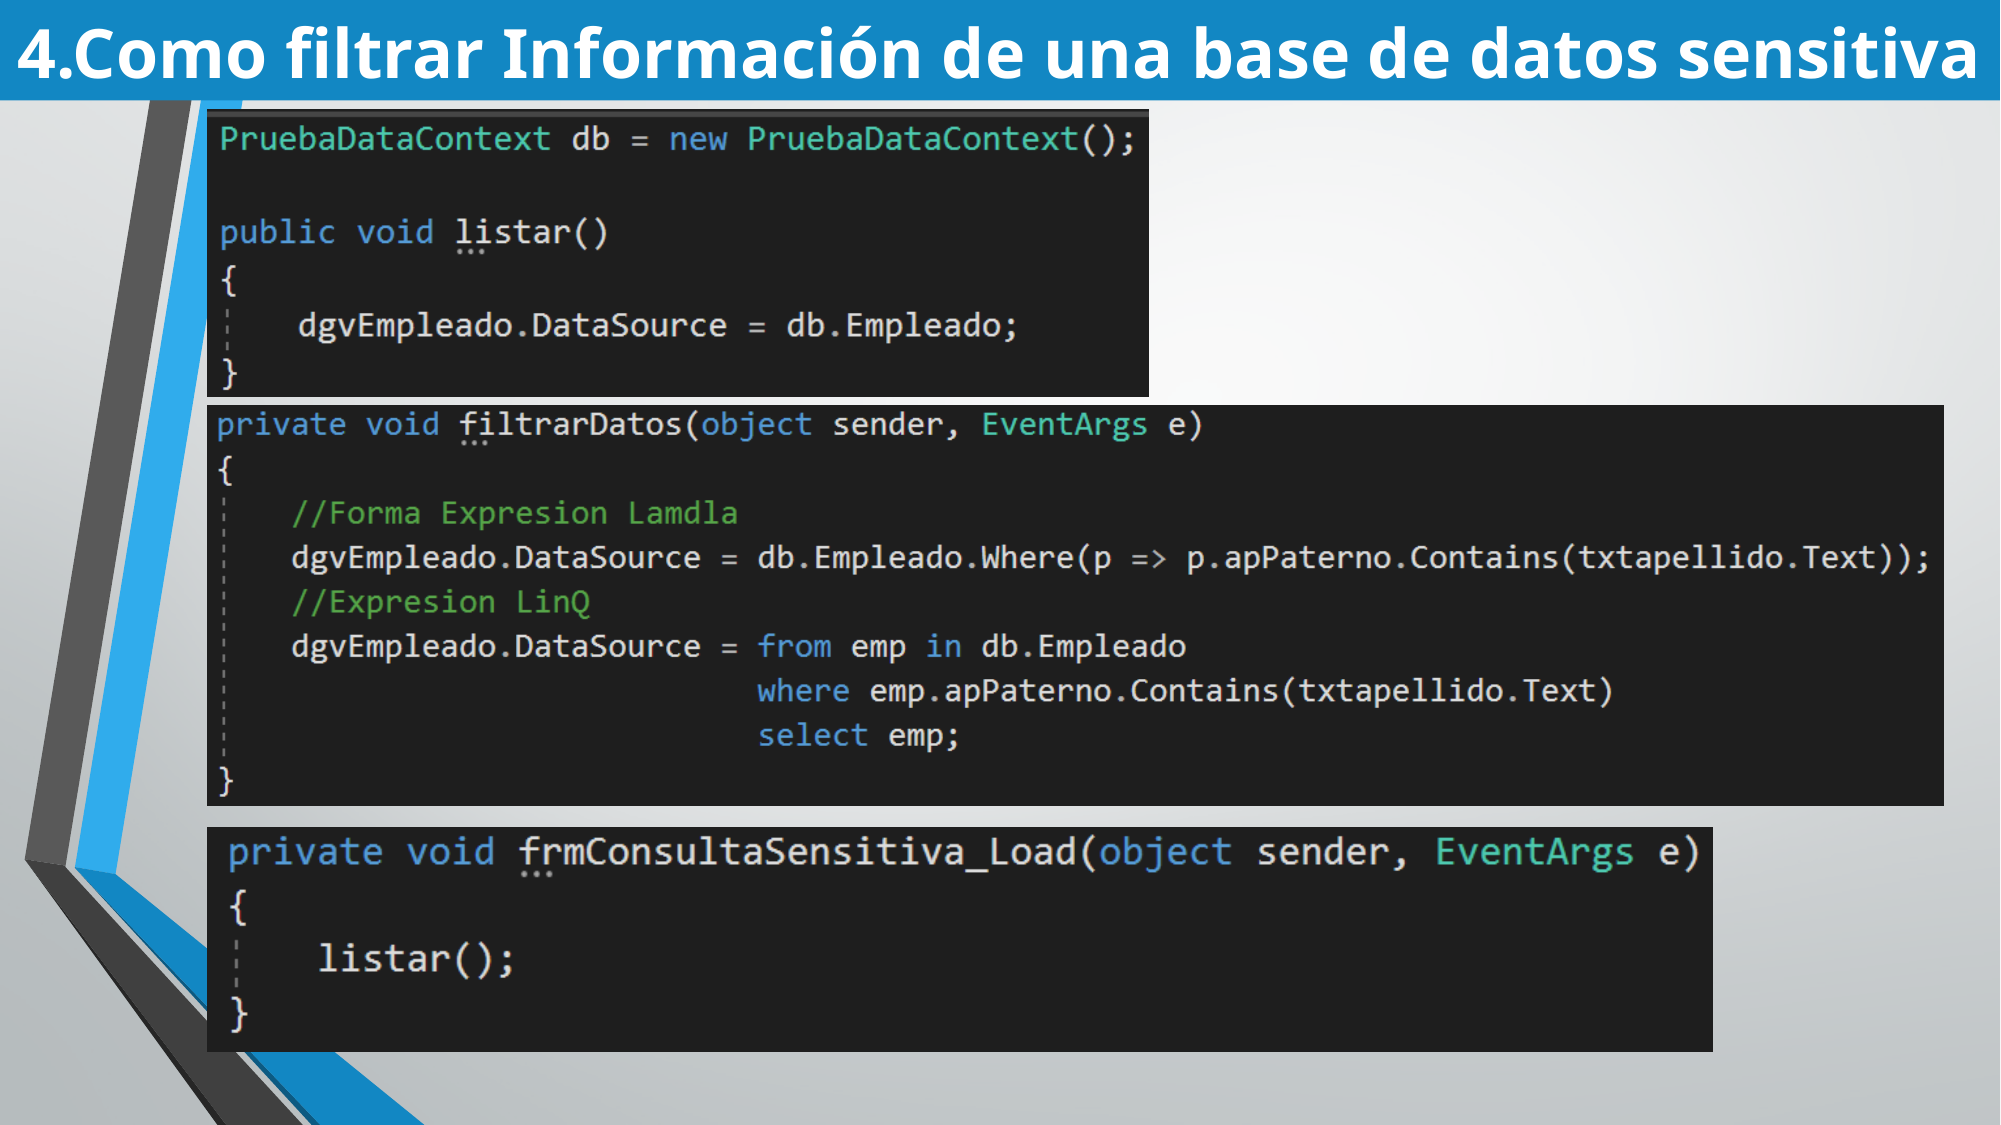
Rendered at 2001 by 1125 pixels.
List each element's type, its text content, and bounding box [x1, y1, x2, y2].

text_box 4.Como filtrar Información de una base de datos sensitiva [0, 0, 2000, 101]
picture [207, 109, 1149, 397]
picture [207, 827, 1713, 1052]
picture [207, 404, 1945, 806]
